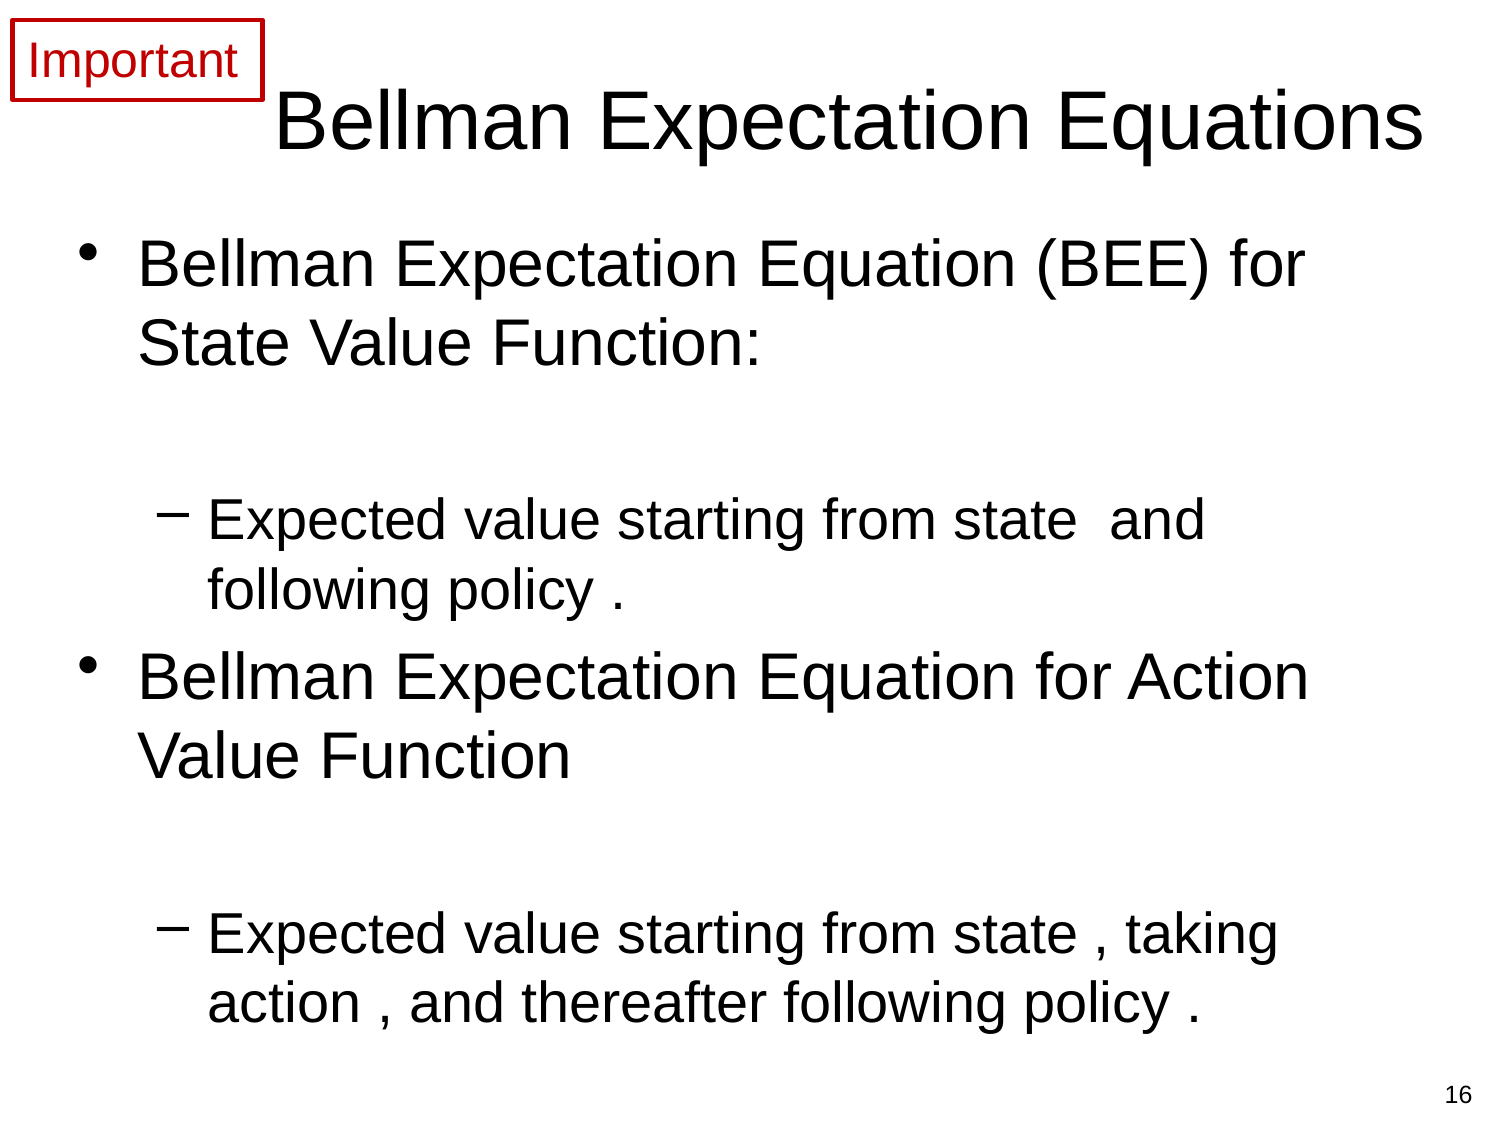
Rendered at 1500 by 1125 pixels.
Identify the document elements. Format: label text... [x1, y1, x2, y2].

text_box Important [12, 19, 263, 100]
slide_number 16 [1137, 1070, 1488, 1112]
title Bellman Expectation Equations [174, 44, 1500, 188]
